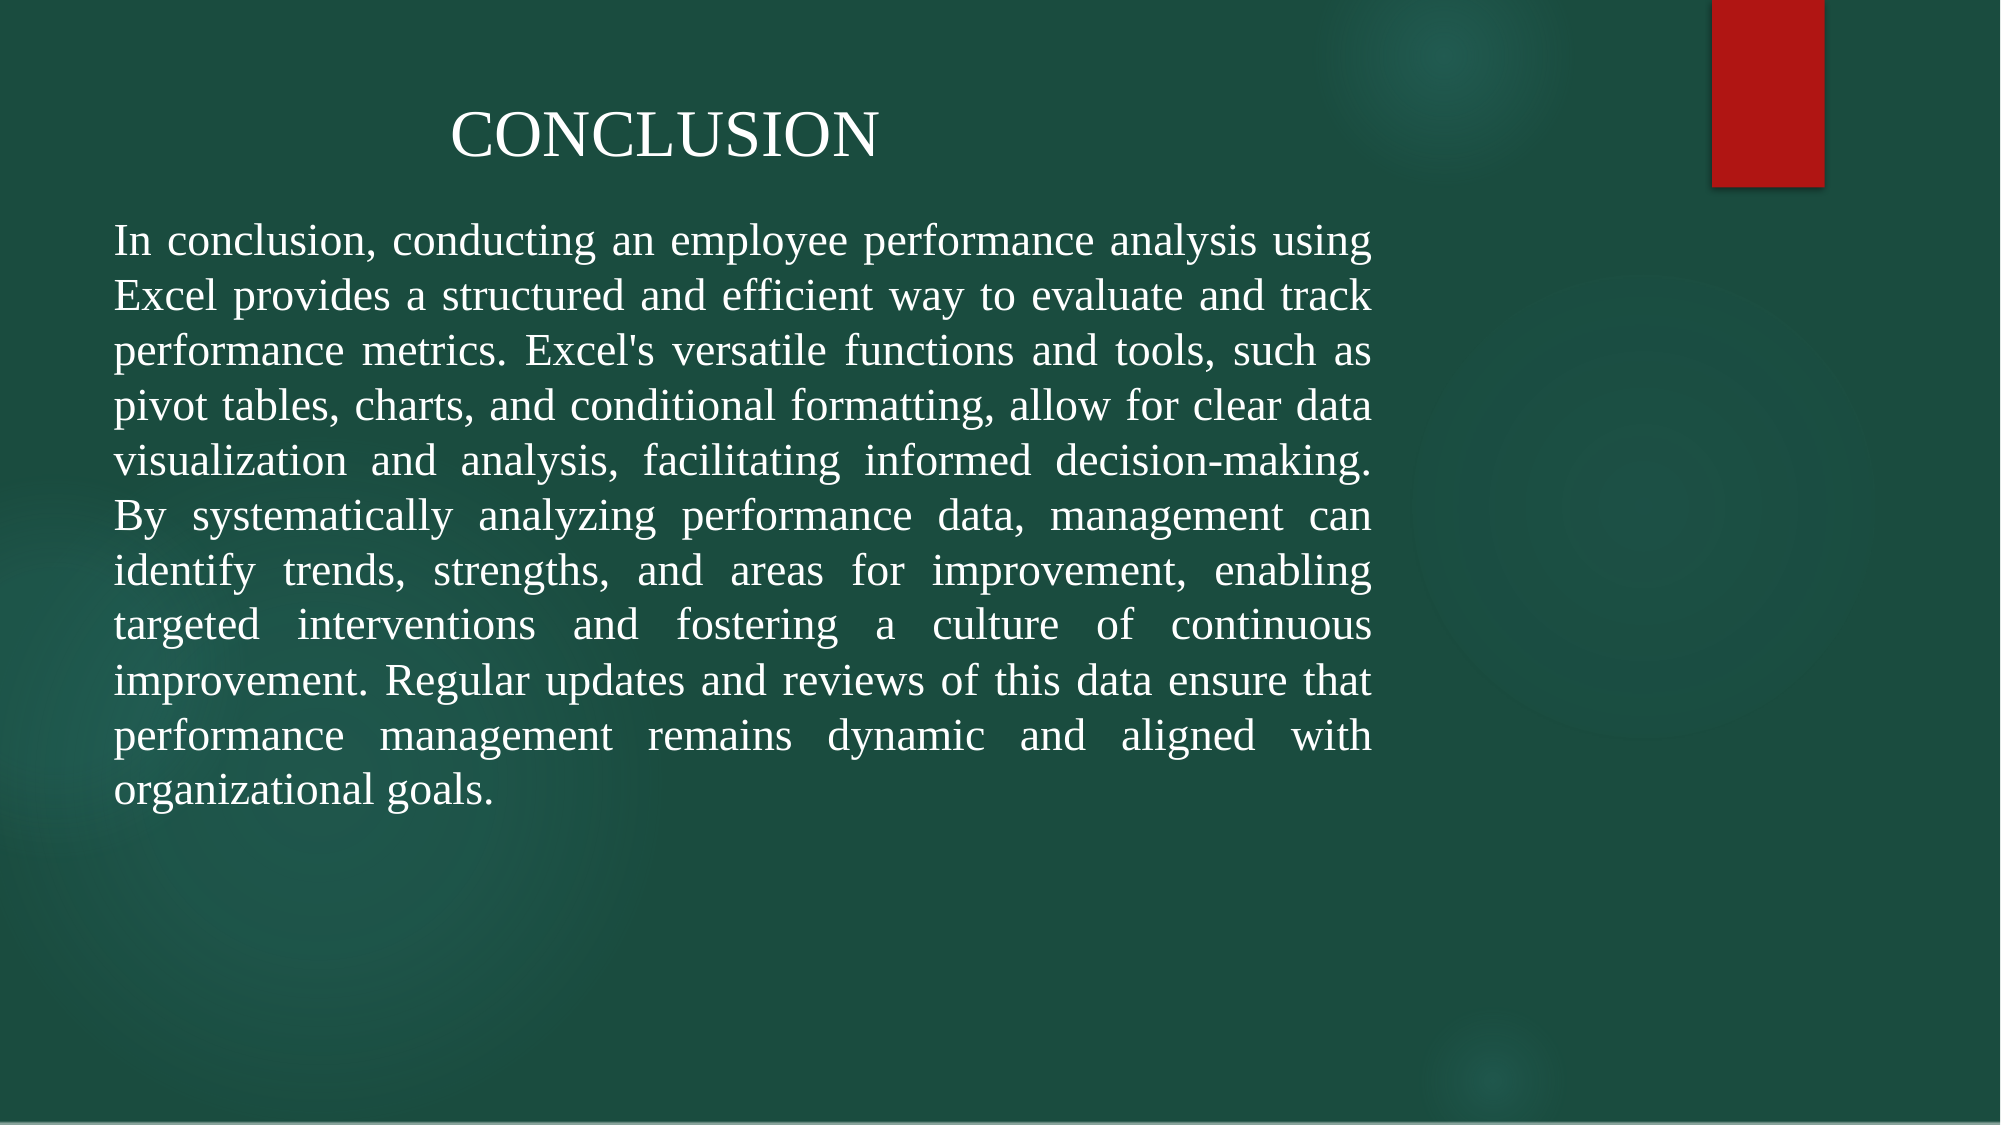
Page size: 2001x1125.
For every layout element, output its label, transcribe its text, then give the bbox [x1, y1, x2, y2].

text_box CONCLUSION [435, 82, 1364, 178]
text_box In conclusion, conducting an employee performance analysis using Excel provides a structured and efficient way to evaluate and track performance metrics. Excel's versatile functions and tools, such as pivot tables, charts, and conditional formatting, allow for clear data visualization and analysis, facilitating informed decision-making. By systematically analyzing performance data, management can identify trends, strengths, and areas for improvement, enabling targeted interventions and fostering a culture of continuous improvement. Regular updates and reviews of this data ensure that performance management remains dynamic and aligned with organizational goals. [98, 202, 1388, 822]
picture [0, 0, 2001, 1125]
